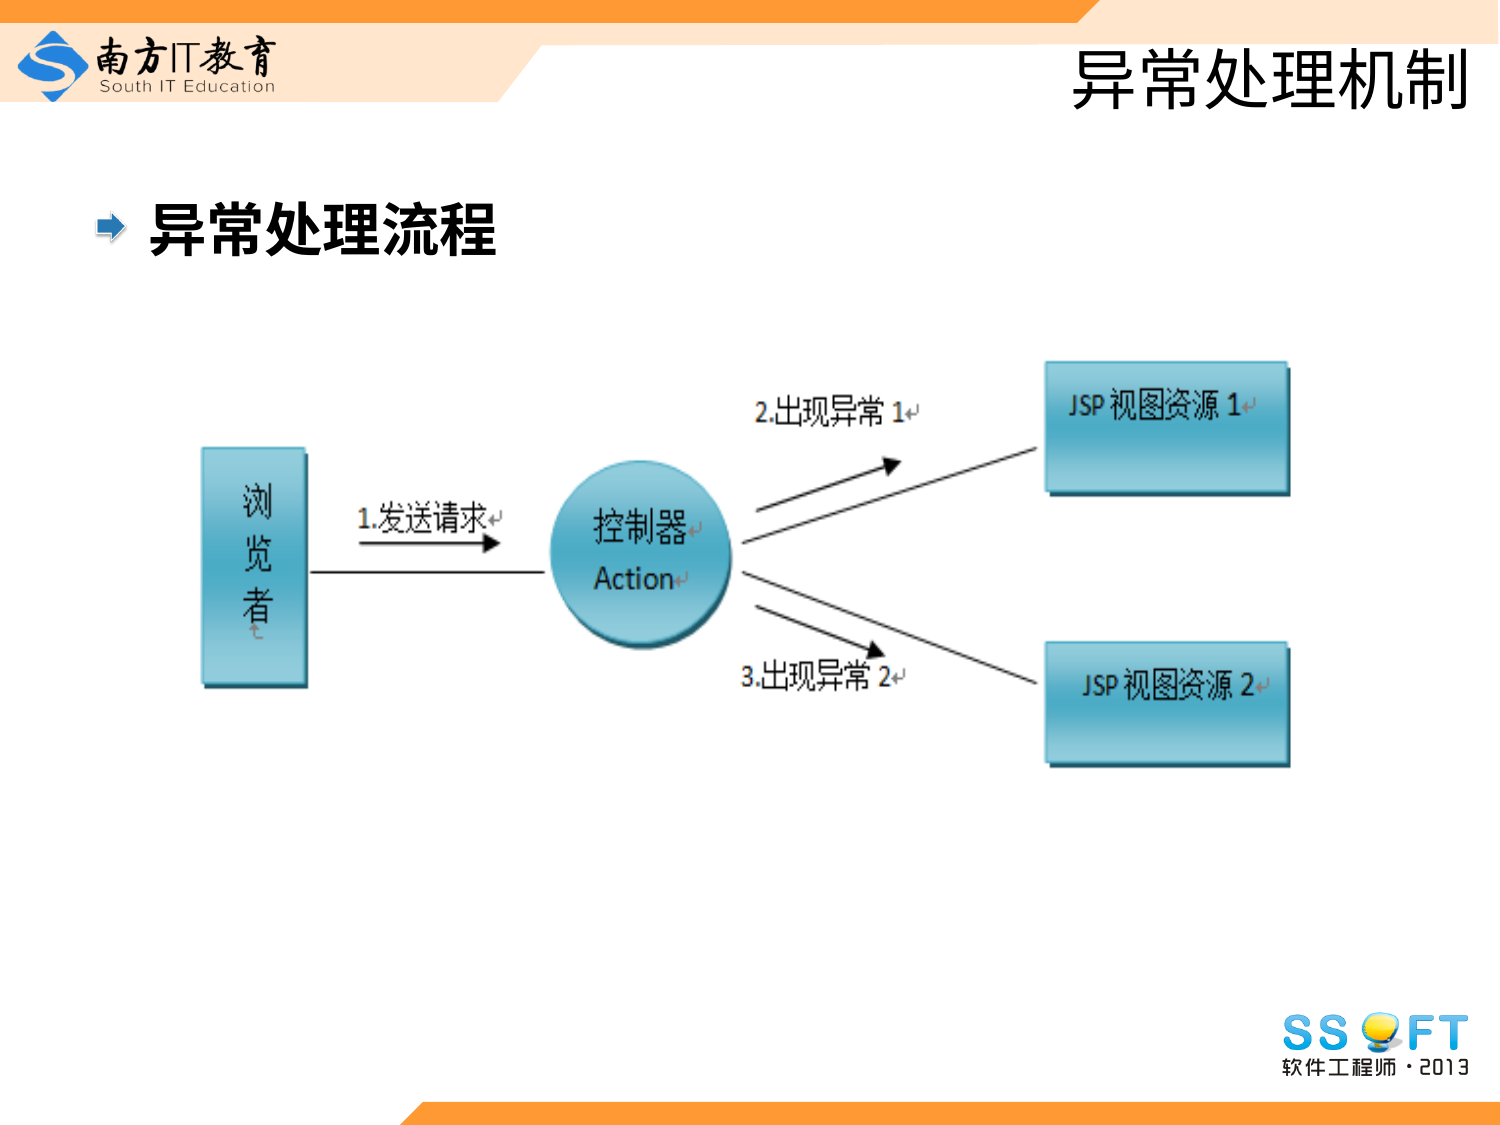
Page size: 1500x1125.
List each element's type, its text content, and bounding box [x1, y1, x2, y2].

picture [1281, 1011, 1468, 1076]
list 异常处理流程 [76, 150, 1428, 1000]
picture [91, 207, 131, 249]
picture [149, 312, 1338, 801]
picture [17, 30, 276, 102]
title 异常处理机制 [562, 42, 1487, 114]
